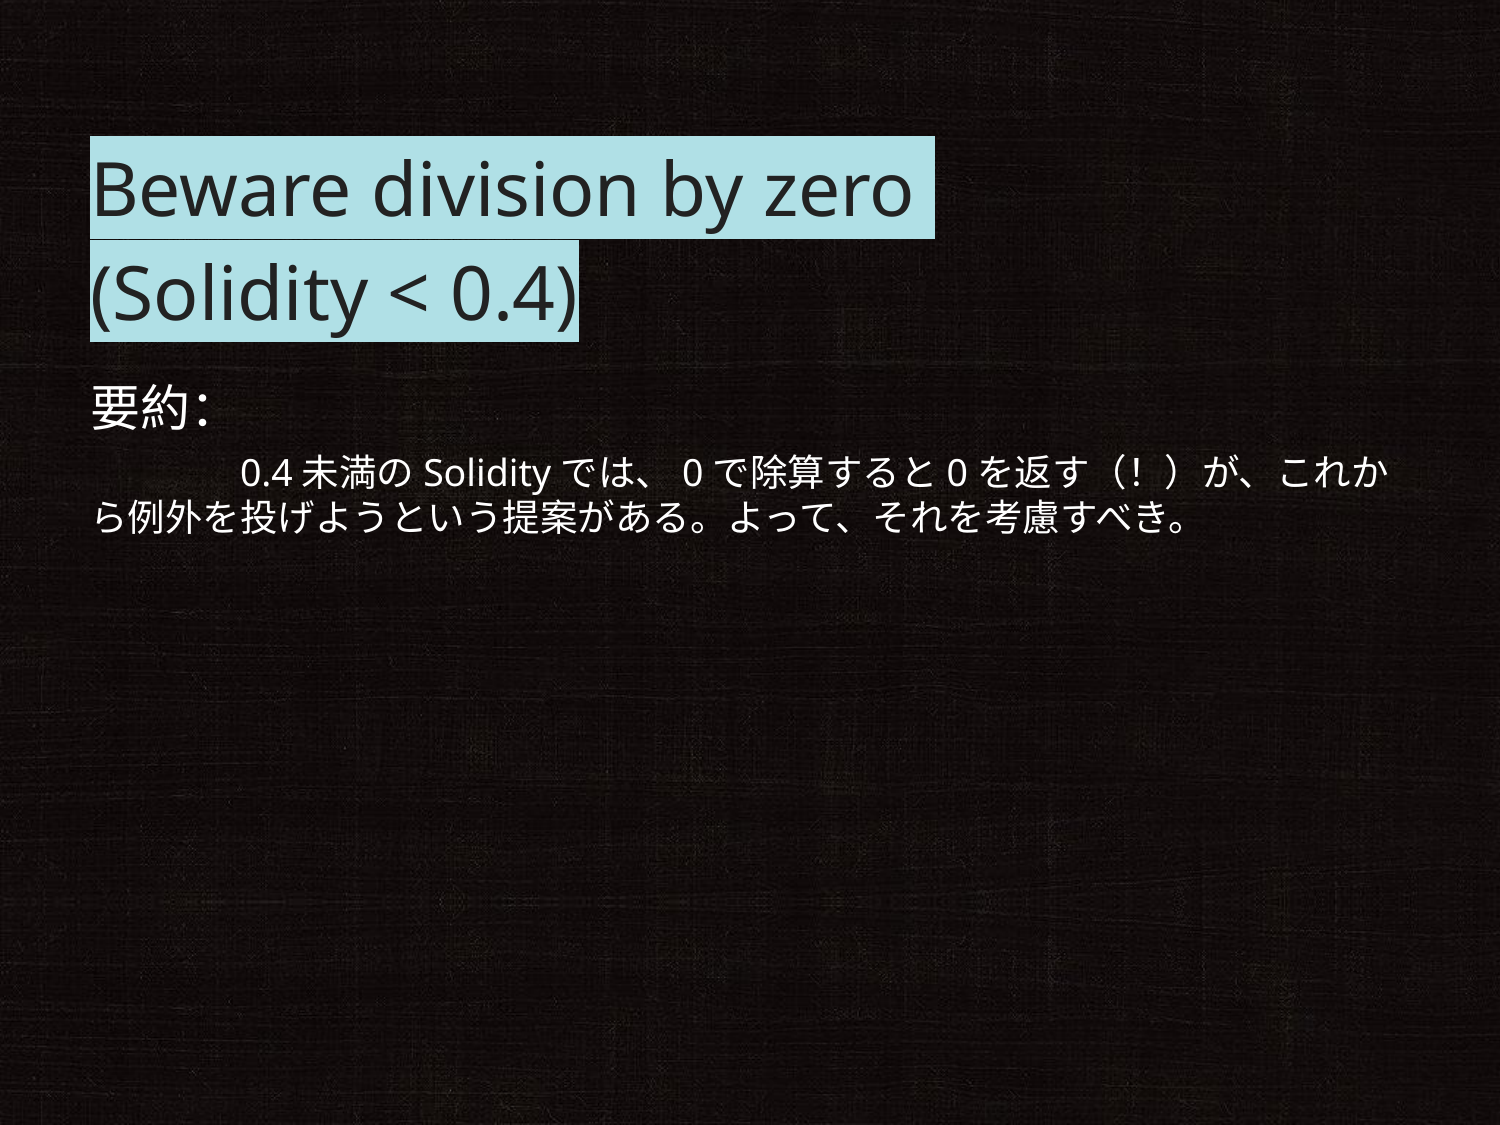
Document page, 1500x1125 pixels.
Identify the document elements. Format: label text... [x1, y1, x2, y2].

title Beware division by zero (Solidity < 0.4) [75, 113, 1425, 233]
picture [0, 0, 1500, 1125]
list 要約： 0.4未満のSolidityでは、0で除算すると0を返す（！）が、これから例外を投げようという提案がある。よって、それを考慮すべき。 [75, 361, 1425, 1078]
